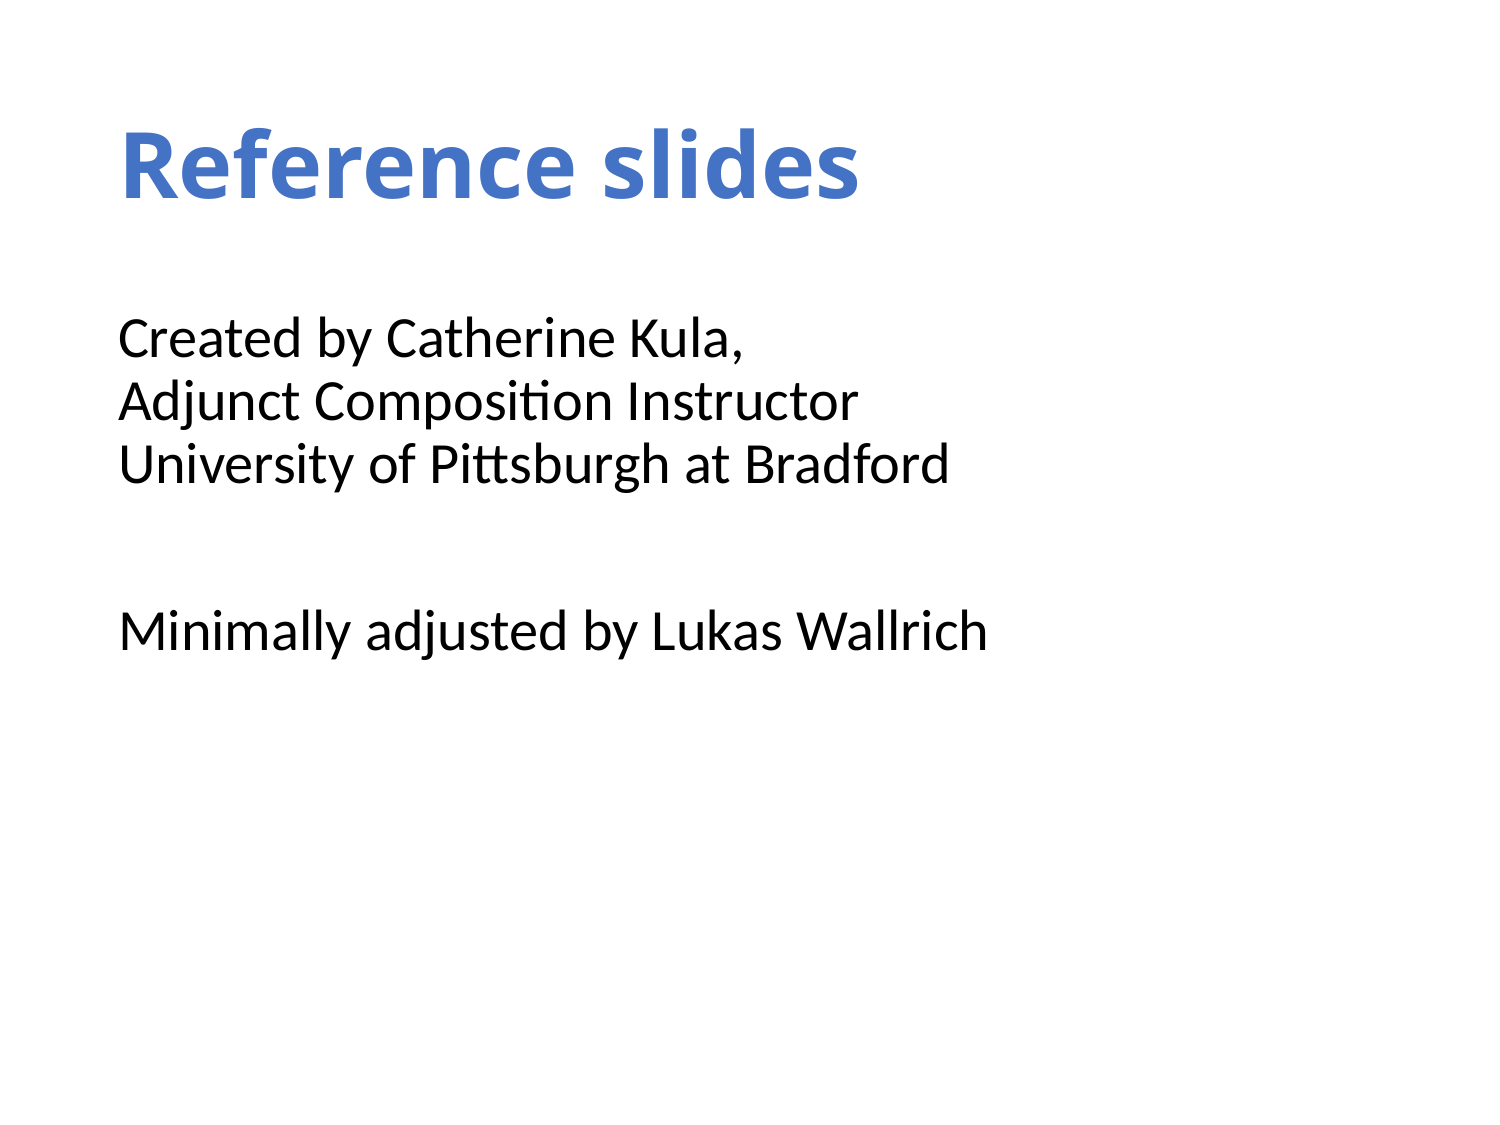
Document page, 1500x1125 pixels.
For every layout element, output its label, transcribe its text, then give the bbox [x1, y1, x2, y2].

title Reference slides [103, 59, 1397, 278]
list Created by Catherine Kula, Adjunct Composition Instructor University of Pittsburgh at Bradford Minimally adjusted by Lukas Wallrich [103, 299, 1397, 1014]
